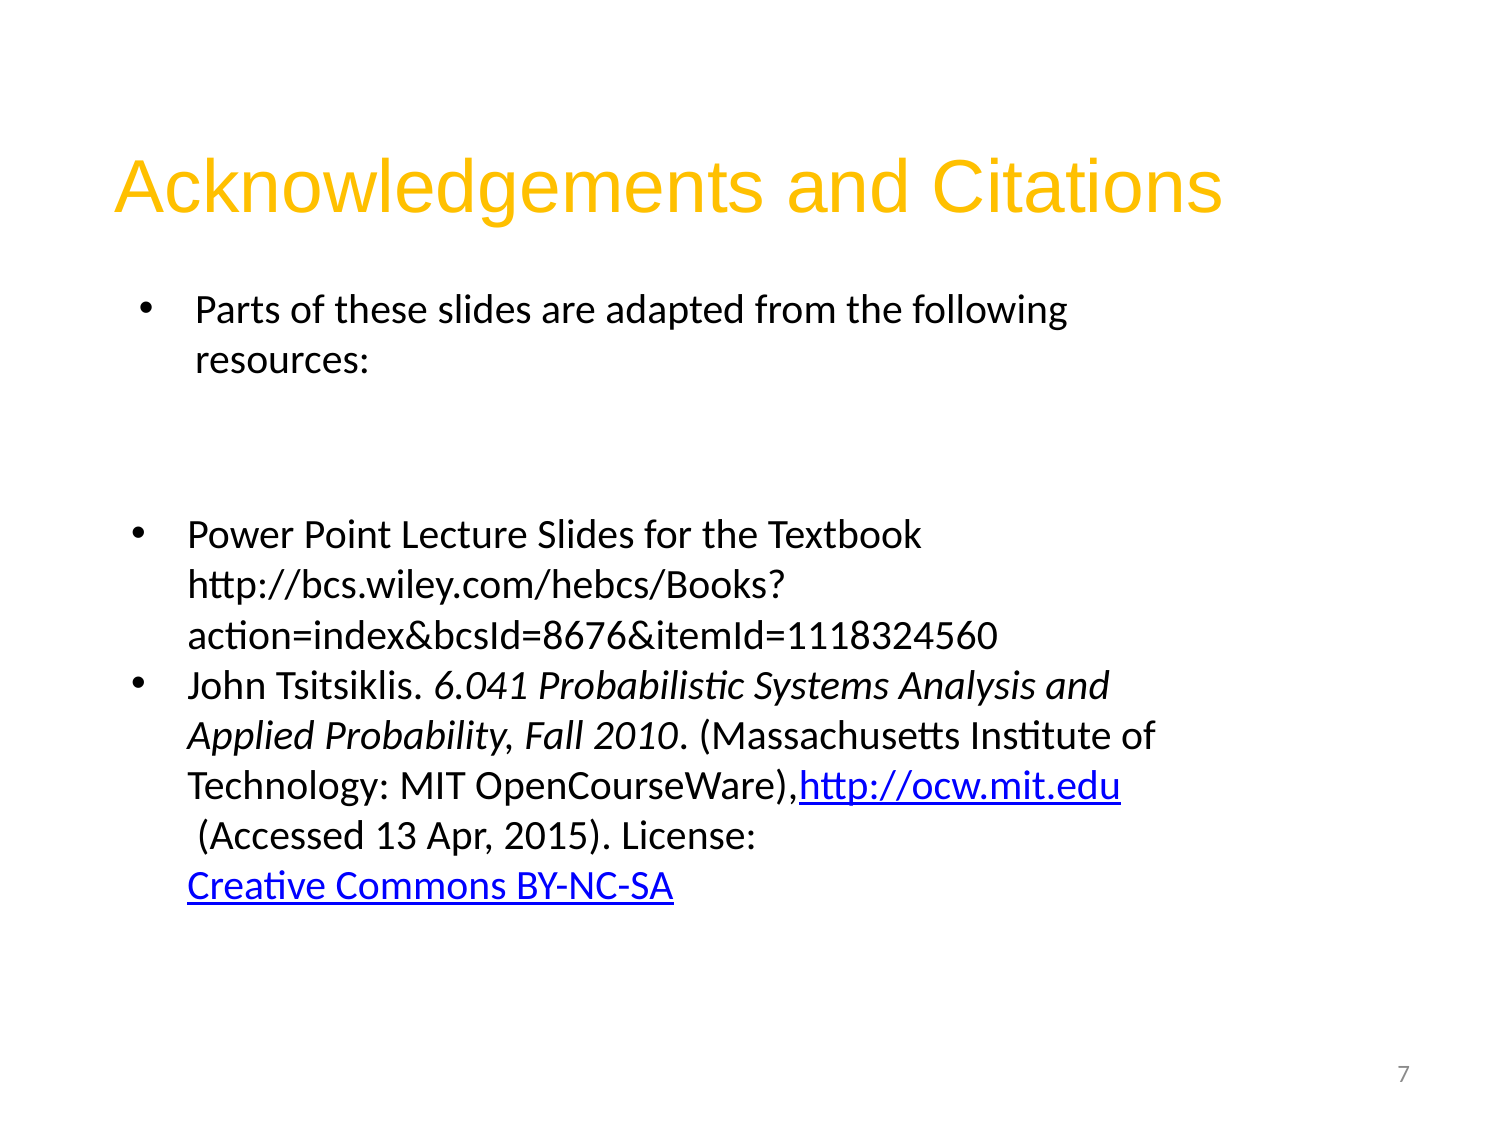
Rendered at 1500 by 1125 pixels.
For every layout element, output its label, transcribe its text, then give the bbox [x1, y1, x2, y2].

slide_number 7 [1074, 1042, 1425, 1103]
text_box Parts of these slides are adapted from the following resources: [124, 274, 1266, 390]
title Acknowledgements and Citations [99, 0, 1375, 366]
text_box Power Point Lecture Slides for the Textbook http://bcs.wiley.com/hebcs/Books?action=index&bcsId=8676&itemId=1118324560 John Tsitsiklis. 6.041 Probabilistic Systems Analysis and Applied Probability, Fall 2010. (Massachusetts Institute of Technology: MIT OpenCourseWare),http://ocw.mit.edu (Accessed 13 Apr, 2015). License: Creative Commons BY-NC-SA [116, 499, 1258, 1015]
